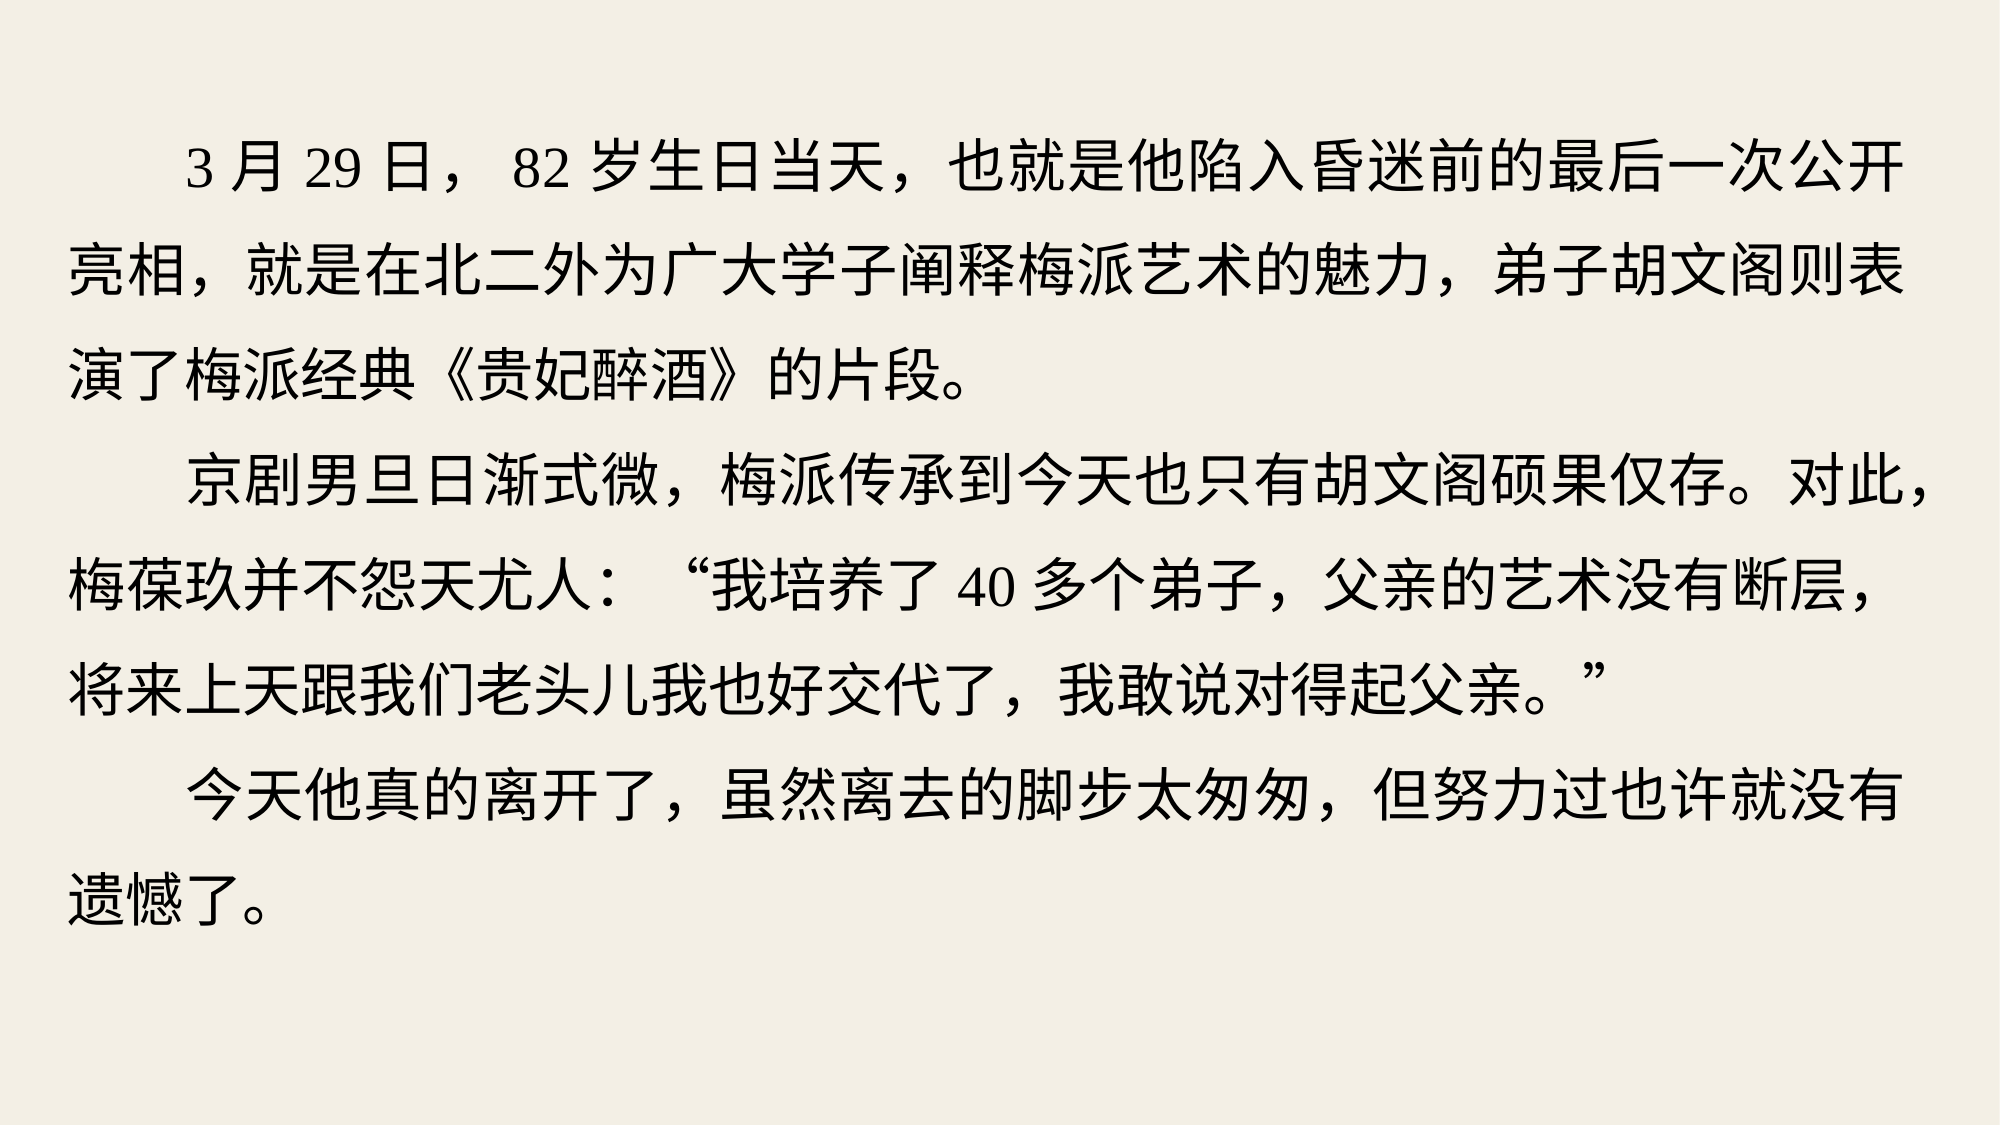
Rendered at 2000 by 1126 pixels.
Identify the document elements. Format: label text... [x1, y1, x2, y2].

text_box 3月29日，82岁生日当天，也就是他陷入昏迷前的最后一次公开亮相，就是在北二外为广大学子阐释梅派艺术的魅力，弟子胡文阁则表演了梅派经典《贵妃醉酒》的片段。 京剧男旦日渐式微，梅派传承到今天也只有胡文阁硕果仅存。对此，梅葆玖并不怨天尤人：“我培养了40多个弟子，父亲的艺术没有断层，将来上天跟我们老头儿我也好交代了，我敢说对得起父亲。” 今天他真的离开了，虽然离去的脚步太匆匆，但努力过也许就没有遗憾了。 [47, 83, 1926, 944]
